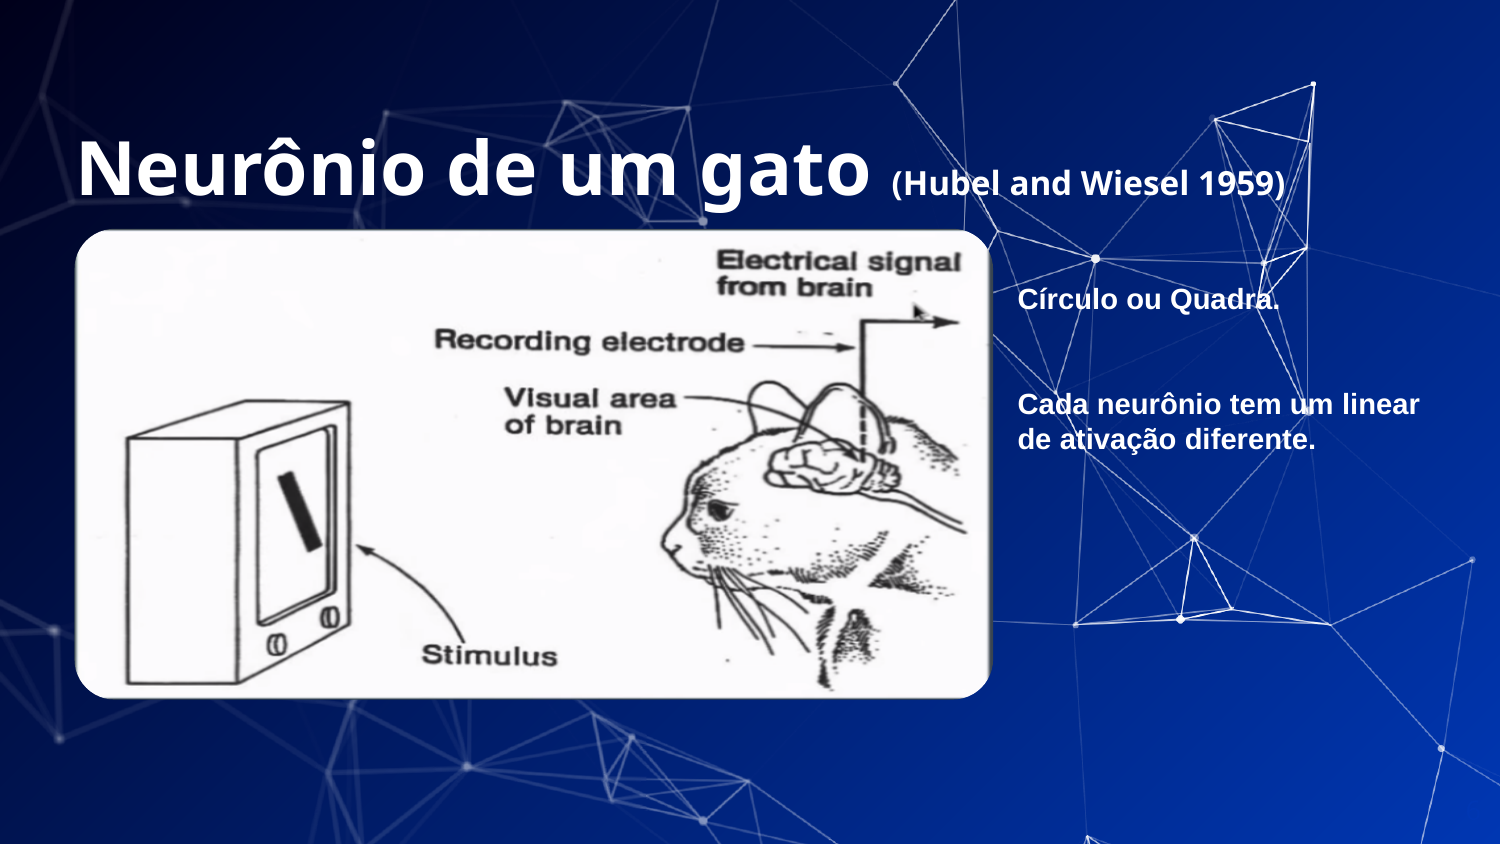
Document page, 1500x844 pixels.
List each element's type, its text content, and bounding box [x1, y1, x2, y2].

title Neurônio de um gato (Hubel and Wiesel 1959) [75, 71, 1393, 211]
slide_number 6 [1391, 779, 1482, 844]
text_box Círculo ou Quadra. Cada neurônio tem um linear de ativação diferente. [1002, 272, 1453, 533]
picture [0, 0, 1500, 844]
